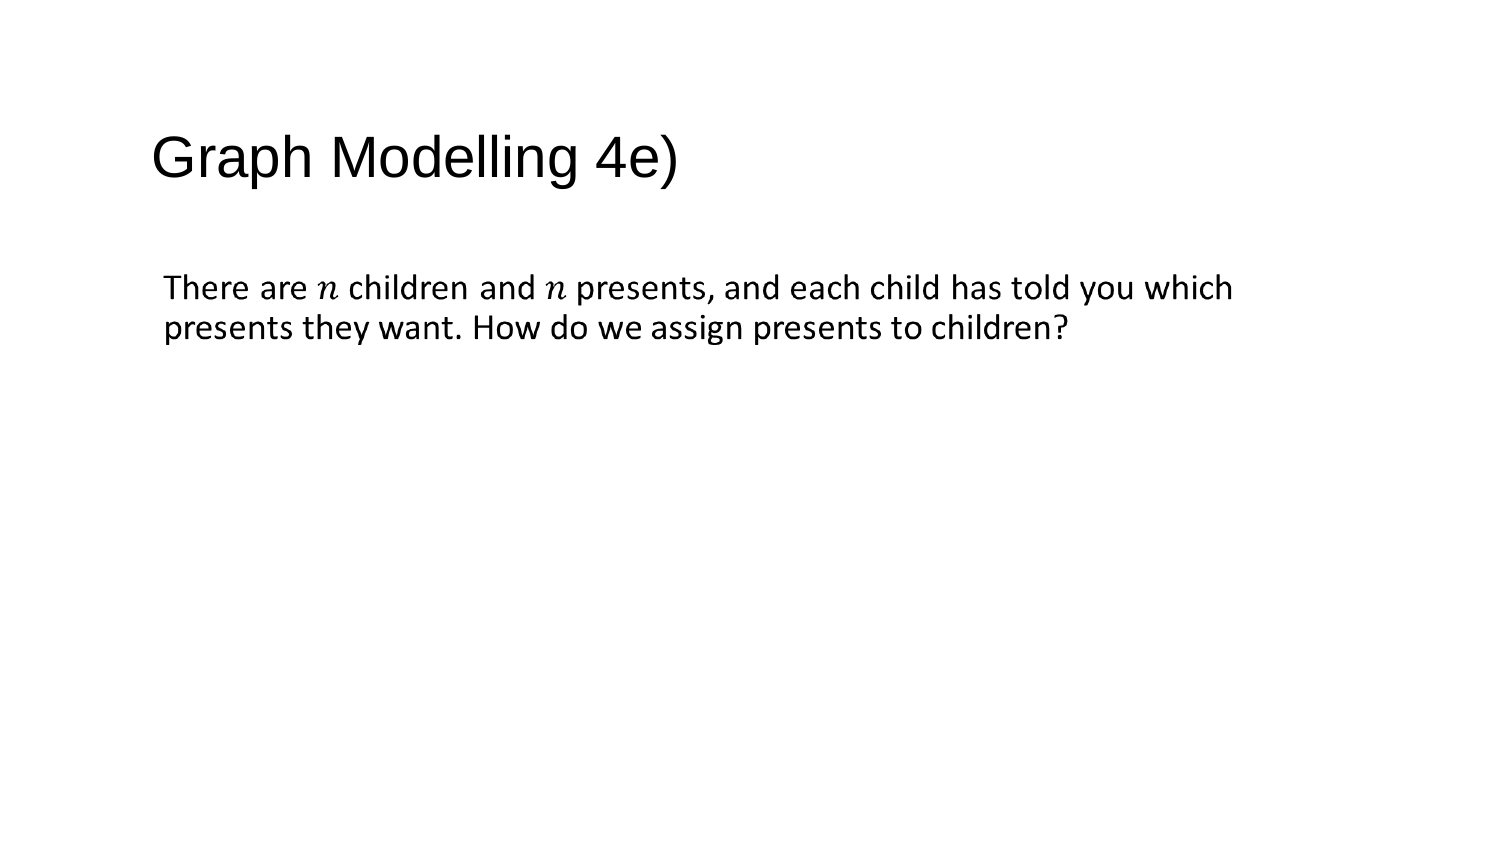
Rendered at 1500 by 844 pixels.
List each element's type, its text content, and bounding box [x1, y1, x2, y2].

list [140, 253, 1356, 750]
title Graph Modelling 4e) [140, 75, 1356, 242]
